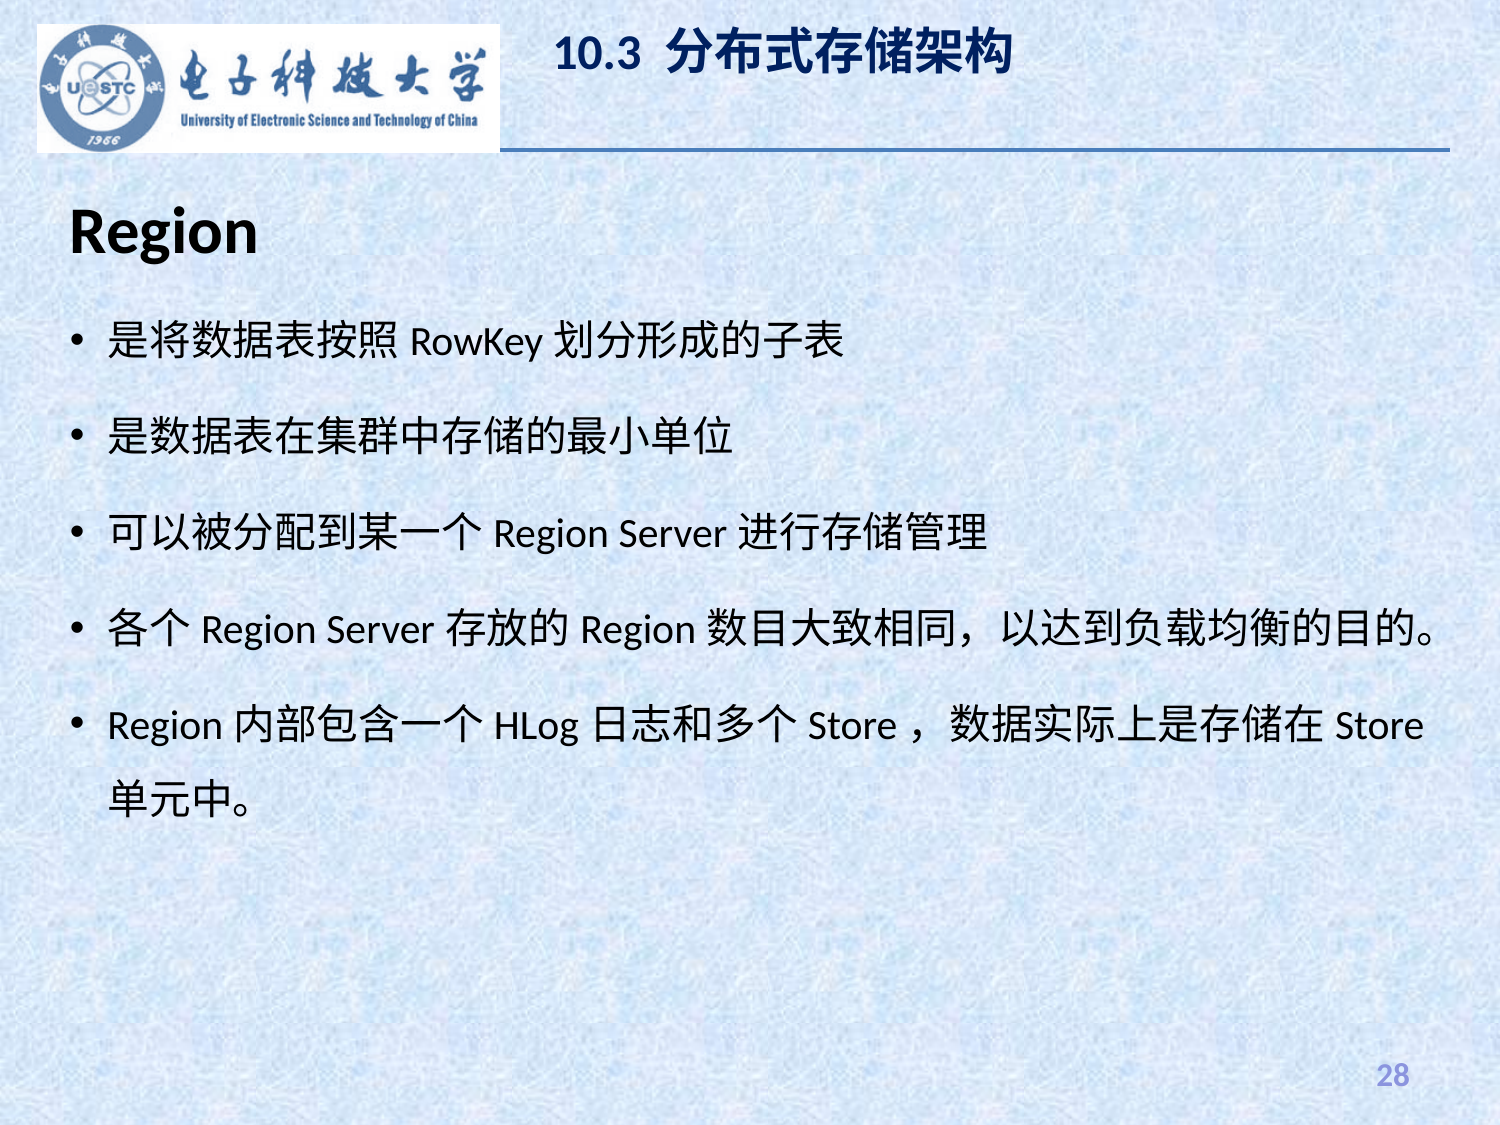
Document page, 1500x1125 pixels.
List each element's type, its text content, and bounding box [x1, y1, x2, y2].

slide_number 28 [1074, 1042, 1425, 1103]
text_box Region 是将数据表按照RowKey划分形成的子表 是数据表在集群中存储的最小单位 可以被分配到某一个Region Server进行存储管理 各个Region Server存放的Region数目大致相同，以达到负载均衡的目的。 Region内部包含一个HLog日志和多个Store，数据实际上是存储在Store单元中。 [55, 188, 1450, 937]
text_box 10.3 分布式存储架构 [537, 12, 1450, 88]
picture [0, 0, 1500, 1125]
